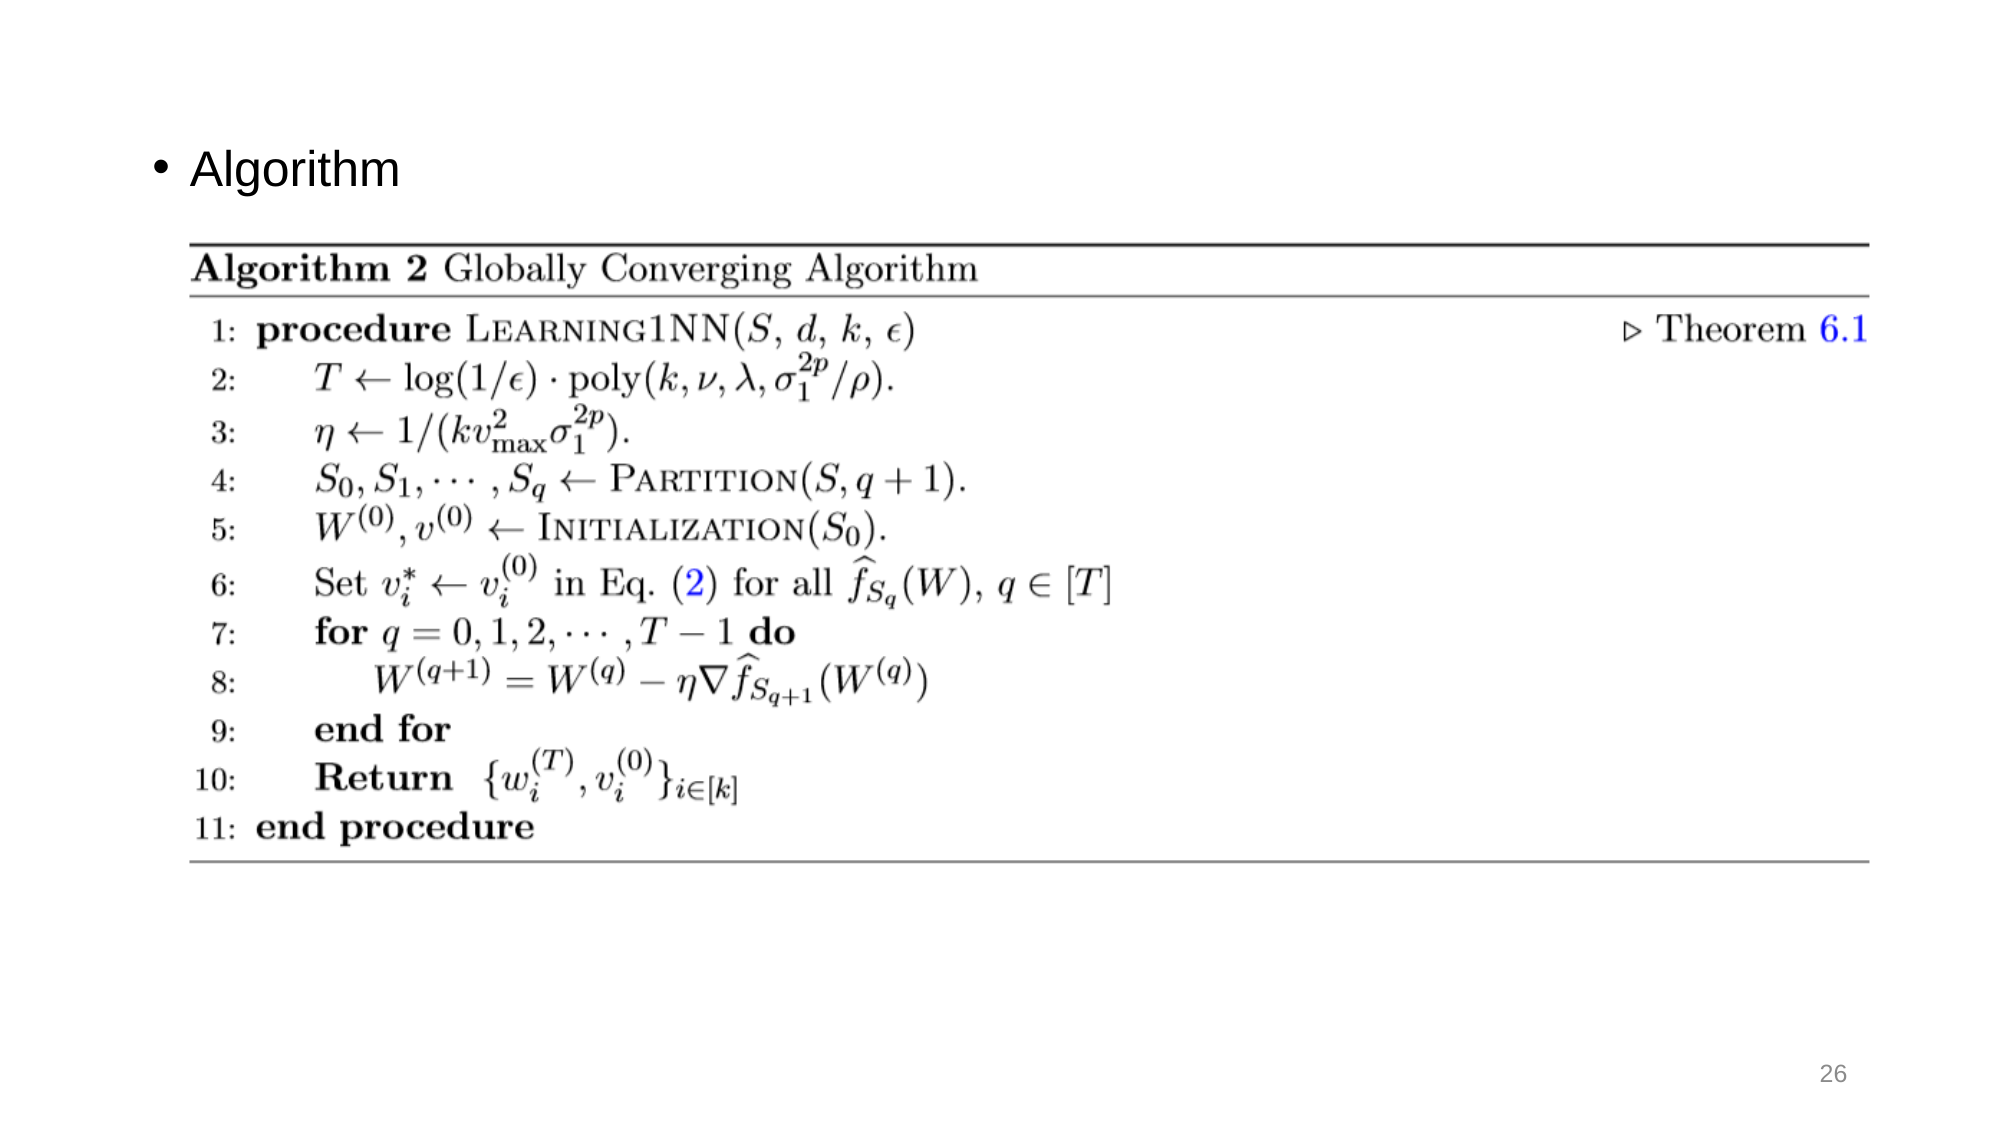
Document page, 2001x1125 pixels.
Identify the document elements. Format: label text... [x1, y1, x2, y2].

list Algorithm [137, 113, 1863, 828]
slide_number 26 [1412, 1042, 1863, 1103]
picture [171, 221, 1884, 895]
